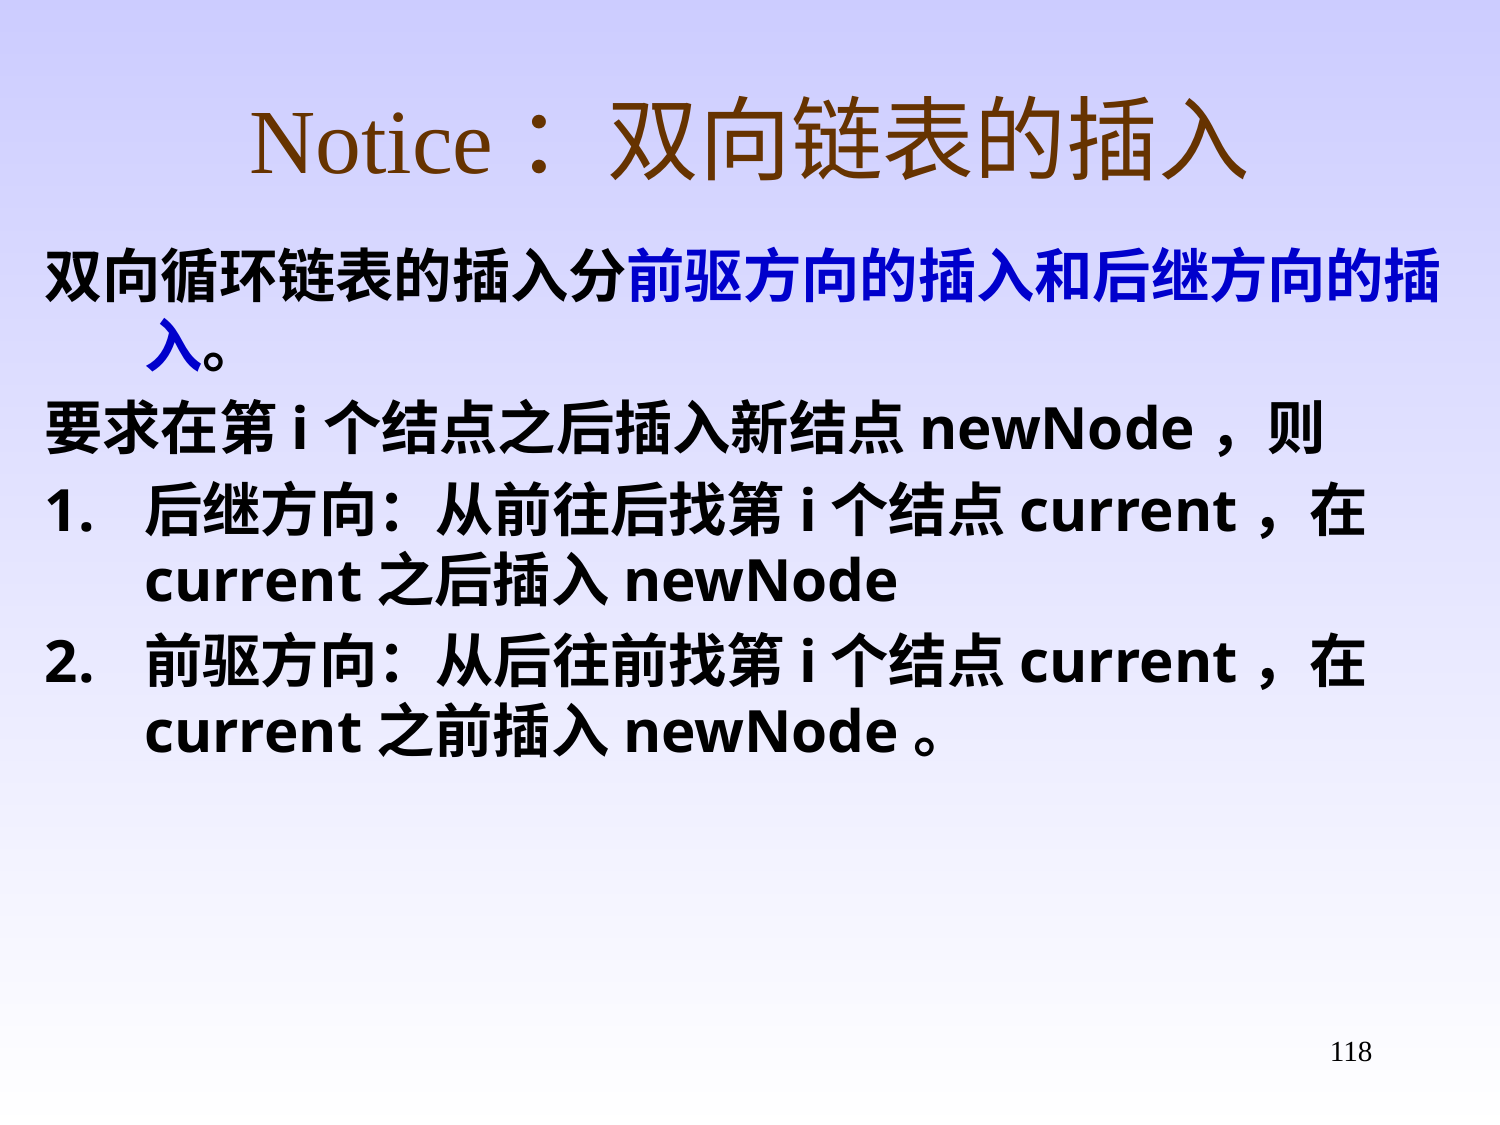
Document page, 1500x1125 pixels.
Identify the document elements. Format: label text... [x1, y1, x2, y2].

title Notice：双向链表的插入 [112, 42, 1388, 231]
text_box 118 [1074, 1024, 1388, 1100]
list 双向循环链表的插入分前驱方向的插入和后继方向的插入。 要求在第i个结点之后插入新结点newNode，则 后继方向：从前往后找第i个结点current，在current之后插入newNode 前驱方向：从后往前找第i个结点current，在current之前插入newNode。 [29, 231, 1471, 907]
